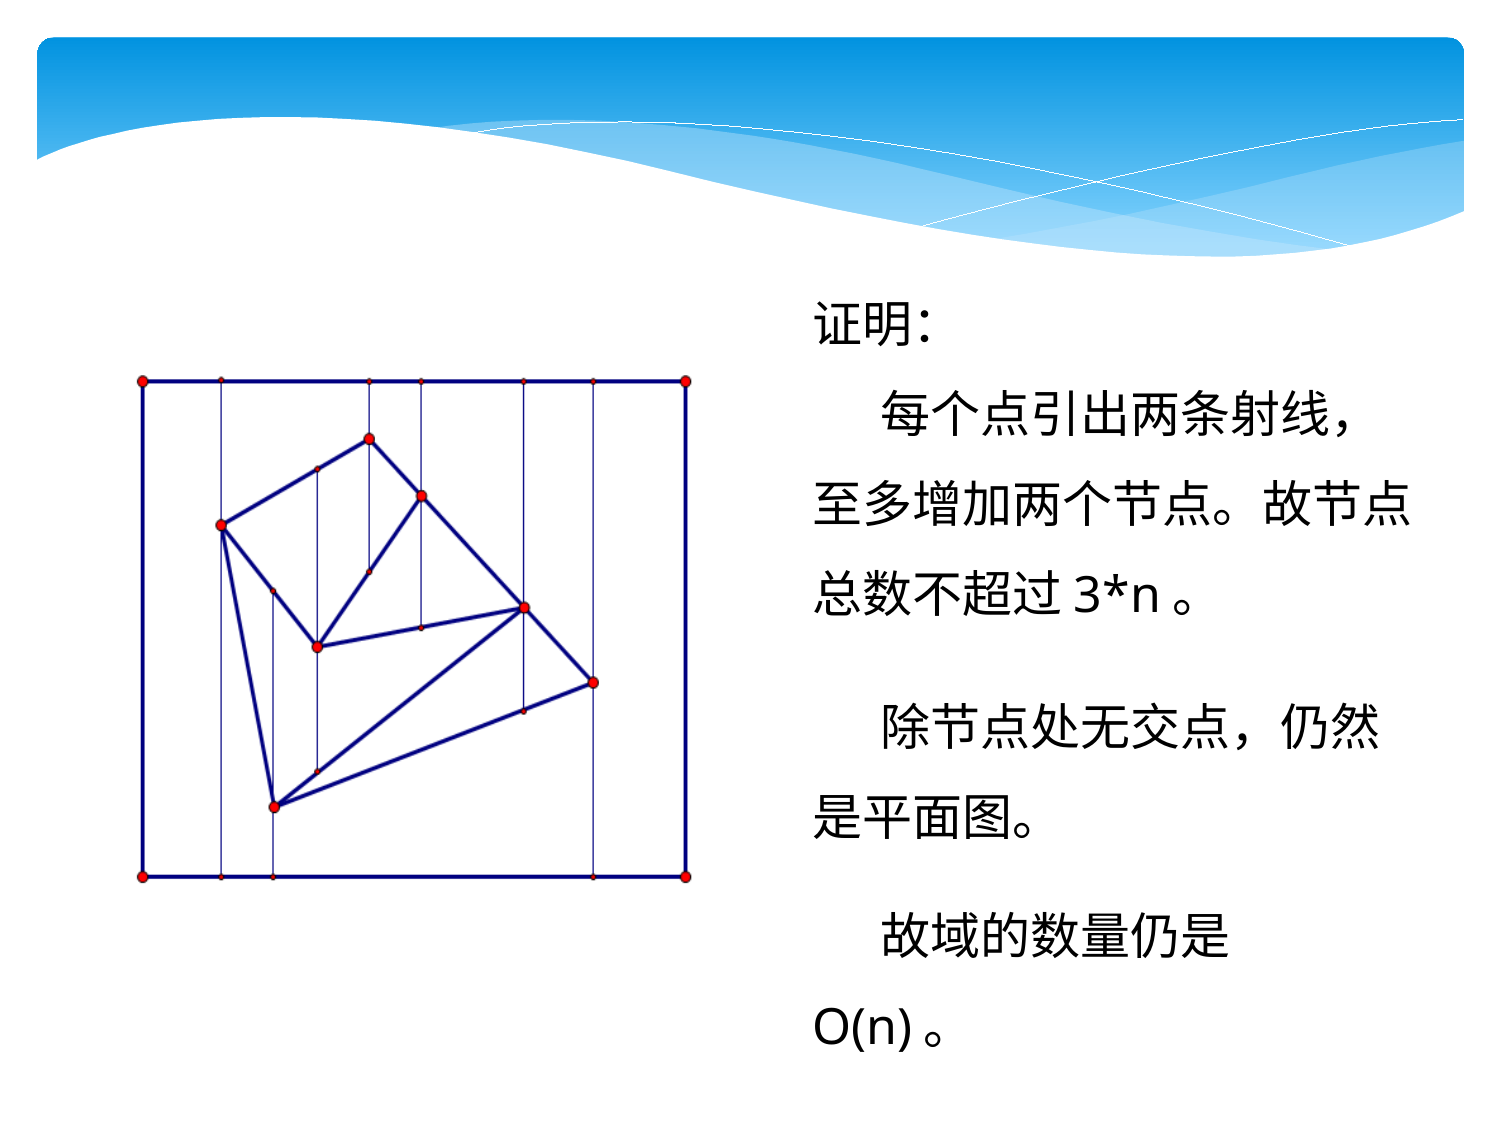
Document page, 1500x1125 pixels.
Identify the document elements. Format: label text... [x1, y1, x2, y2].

text_box 证明： 每个点引出两条射线，至多增加两个节点。故节点总数不超过3*n。 [797, 255, 1436, 631]
text_box 故域的数量仍是O(n)。 [797, 866, 1400, 1062]
picture [108, 348, 724, 916]
text_box 除节点处无交点，仍然是平面图。 [797, 658, 1400, 854]
